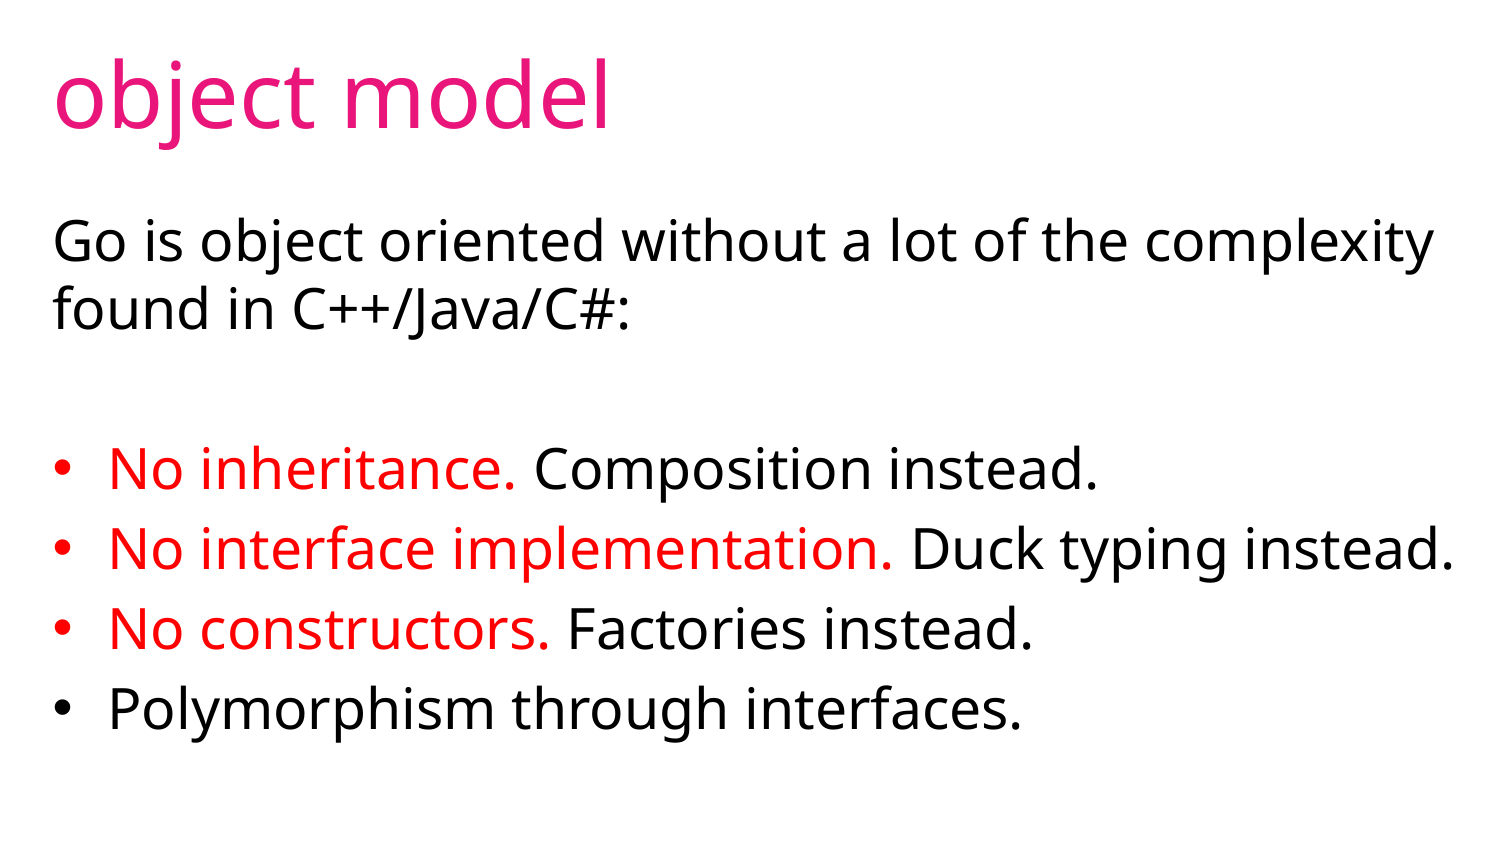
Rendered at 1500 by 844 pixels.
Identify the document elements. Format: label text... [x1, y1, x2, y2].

title object model [37, 9, 1488, 175]
list Go is object oriented without a lot of the complexity found in C++/Java/C#: No inheritance. Composition instead. No interface implementation. Duck typing instead. No constructors. Factories instead. Polymorphism through interfaces. [37, 196, 1488, 822]
